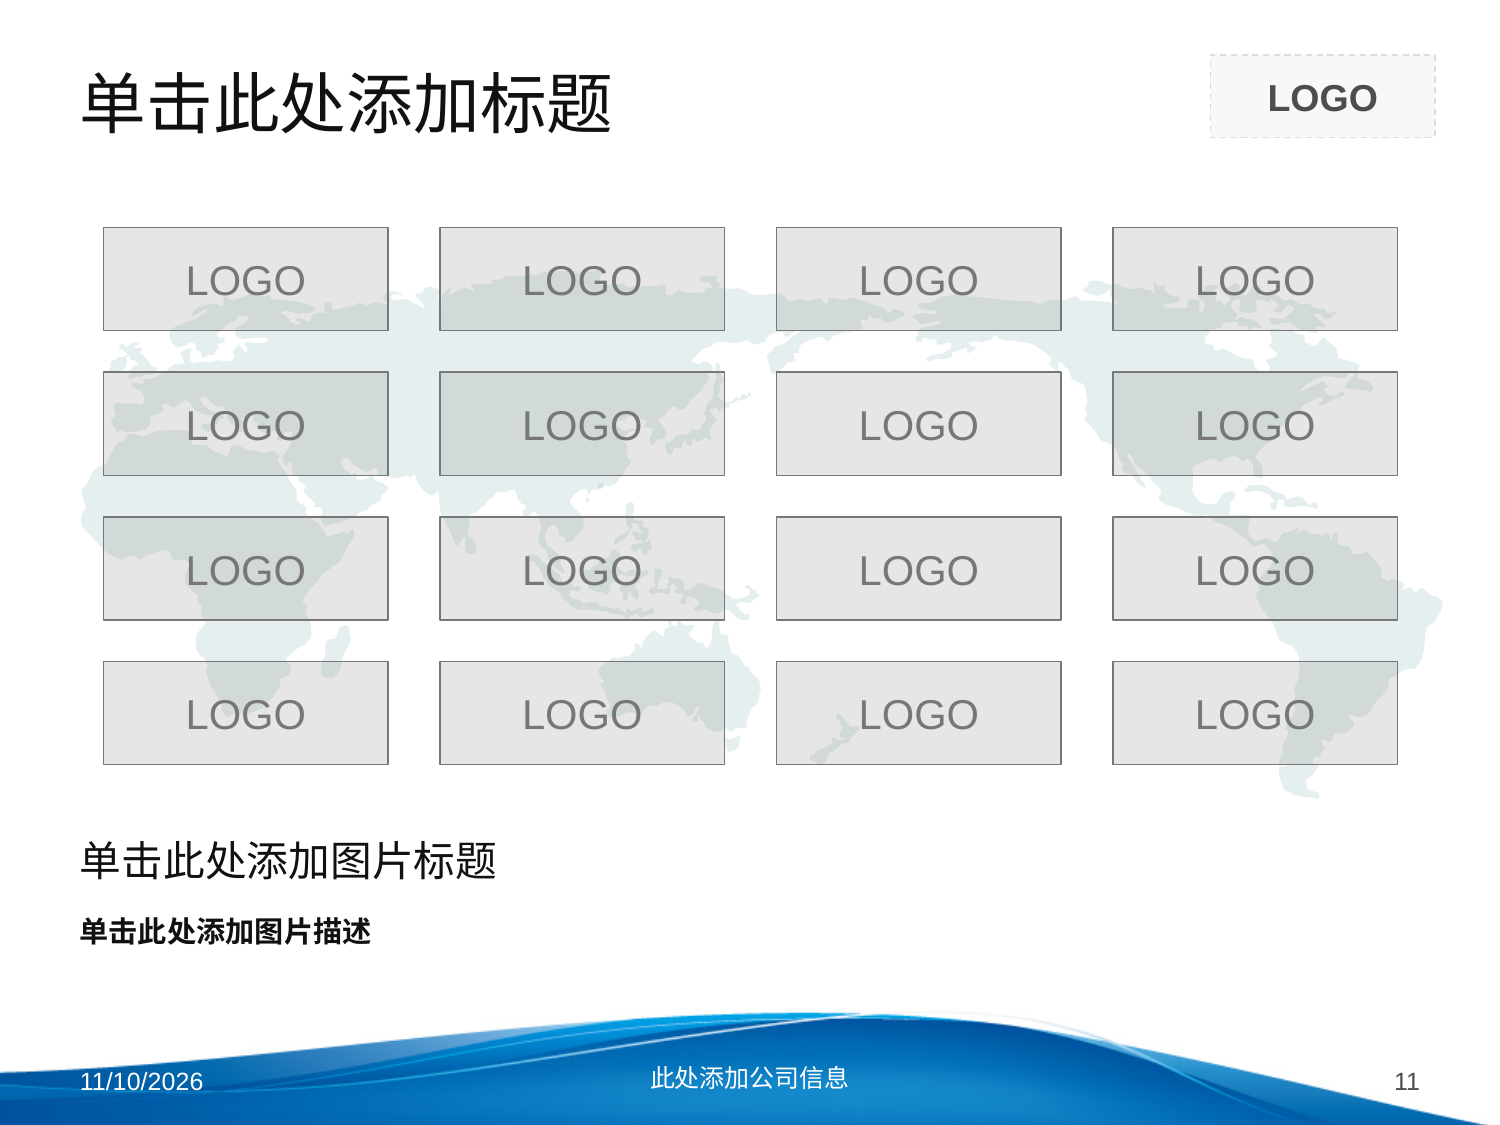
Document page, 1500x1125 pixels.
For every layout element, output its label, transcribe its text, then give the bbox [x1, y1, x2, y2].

text_box LOGO [1111, 225, 1400, 266]
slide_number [64, 1058, 415, 1103]
text_box LOGO [101, 225, 390, 266]
text_box 单击此处添加图片标题 [64, 812, 1436, 905]
text_box LOGO [774, 225, 1063, 266]
text_box LOGO [438, 225, 727, 266]
picture [0, 0, 1500, 1125]
footer 此处添加公司信息 [512, 1058, 988, 1103]
slide_number 11 [1085, 1058, 1436, 1103]
text_box 单击此处添加图片描述 [64, 905, 1436, 1038]
title 单击此处添加标题 [64, 42, 1436, 161]
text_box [78, 267, 1448, 799]
